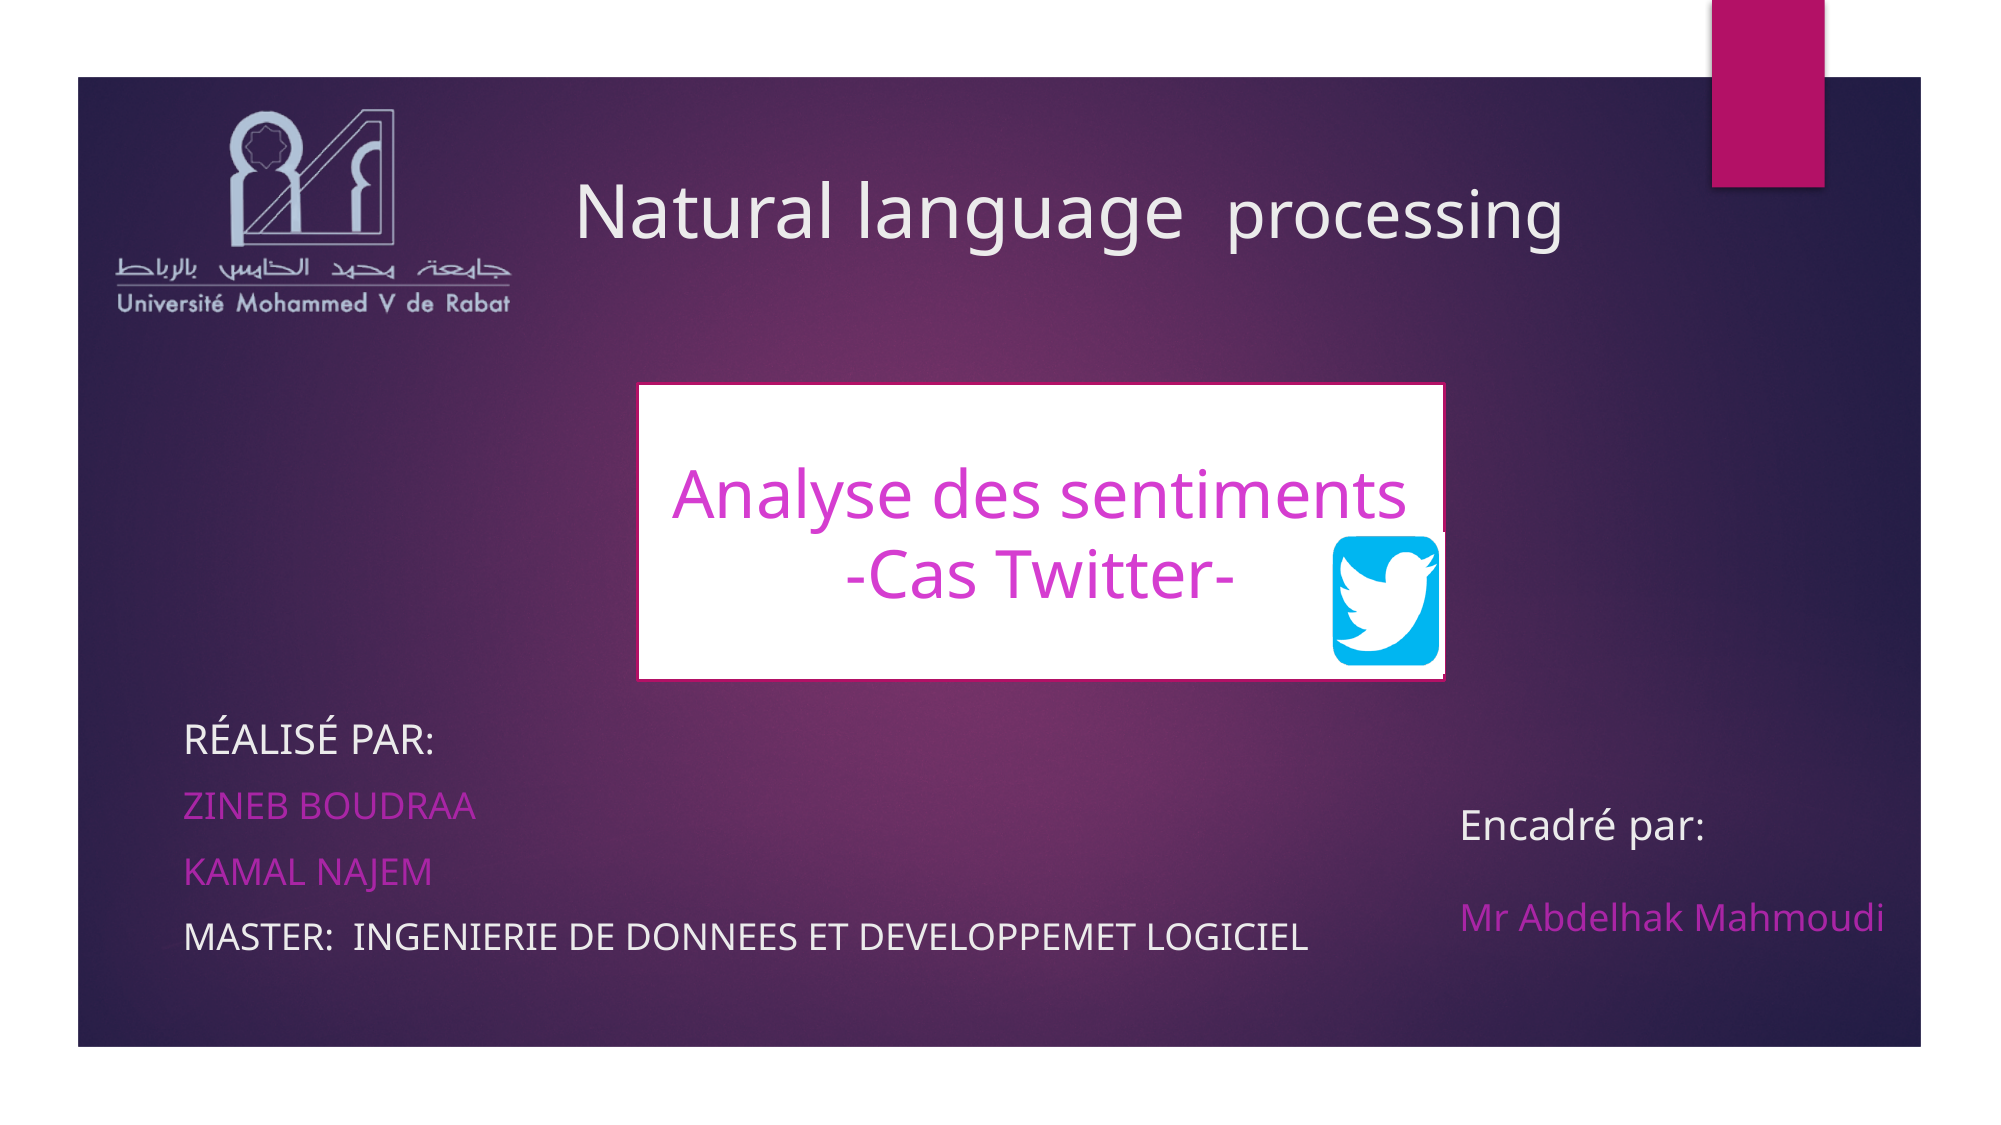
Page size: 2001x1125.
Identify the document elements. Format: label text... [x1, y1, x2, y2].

picture [98, 109, 529, 318]
title Natural language processing [533, 153, 1703, 261]
picture [1328, 531, 1445, 675]
text_box Analyse des sentiments -Cas Twitter- [636, 382, 1446, 682]
subtitle Réalisé par: Zineb boudraa Kamal najem Master: ingenierie de donnees et developpemet logiciel [167, 705, 1336, 972]
text_box Encadré par: Mr Abdelhak Mahmoudi [1444, 791, 1923, 946]
